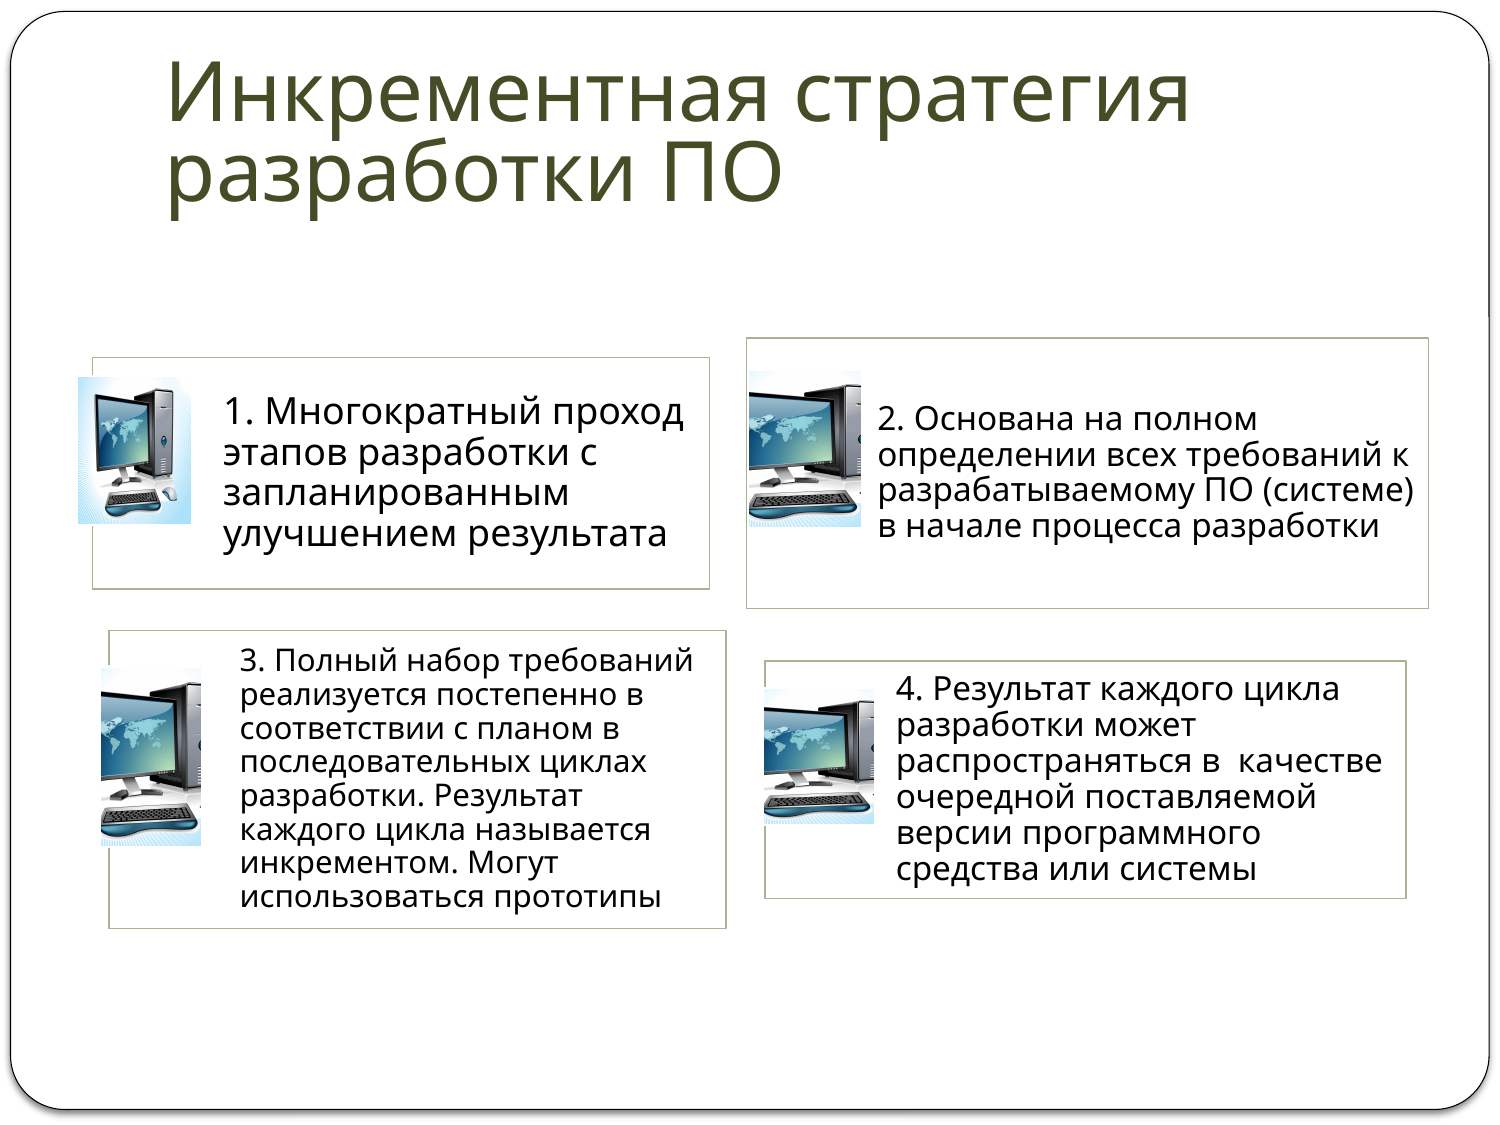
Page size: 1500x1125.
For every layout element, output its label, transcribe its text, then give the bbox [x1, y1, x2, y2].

title Инкрементная стратегия разработки ПО [150, 45, 1425, 233]
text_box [76, 243, 1430, 1024]
